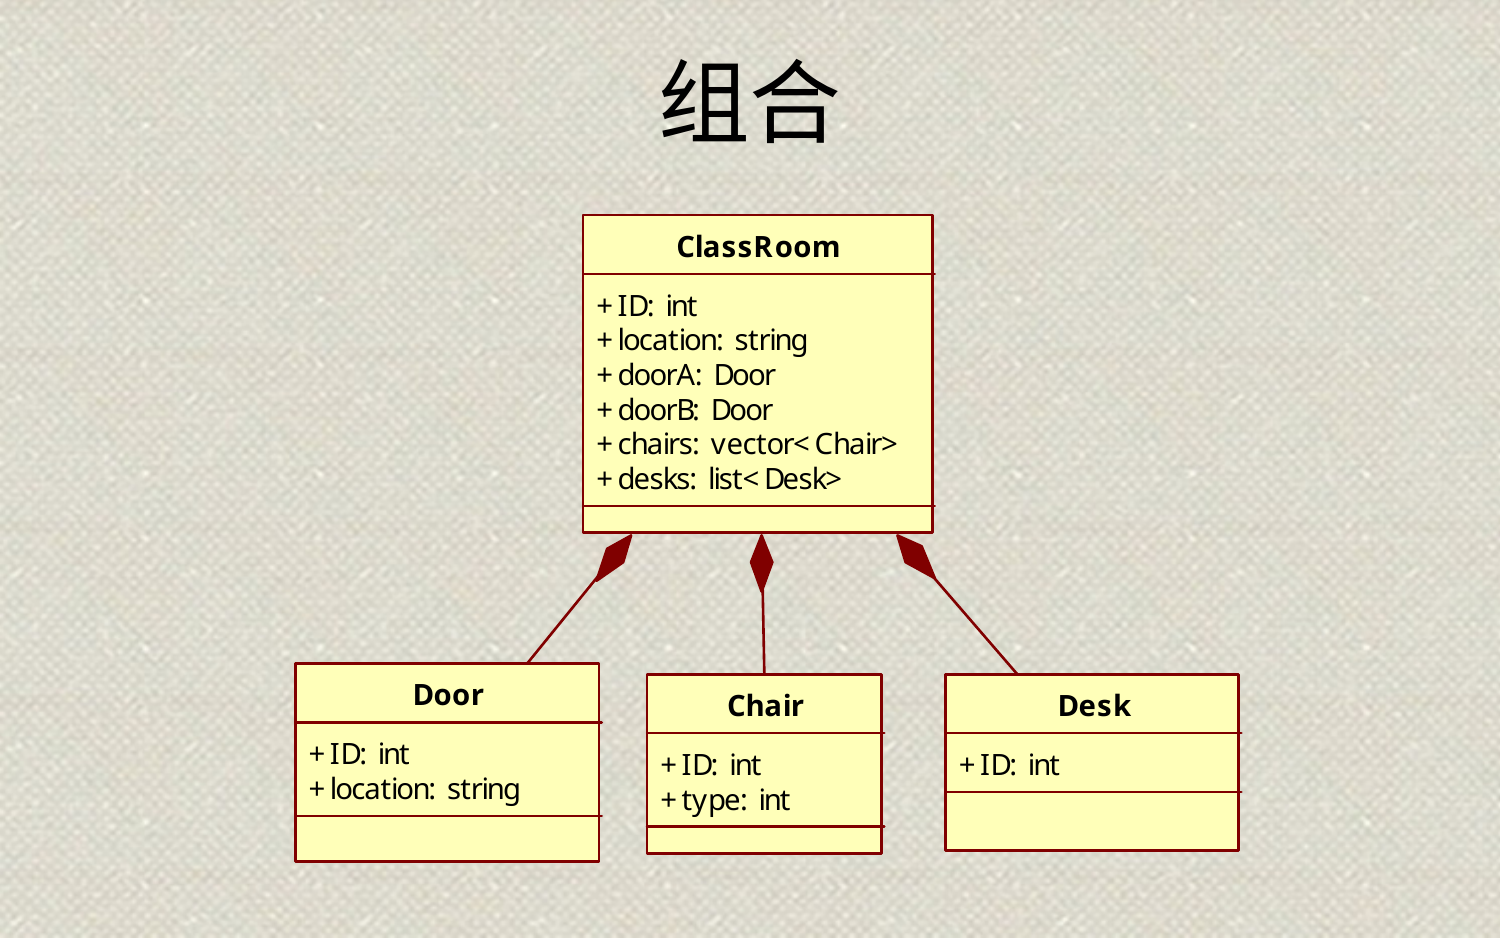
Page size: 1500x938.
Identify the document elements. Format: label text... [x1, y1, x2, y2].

picture [0, 0, 1500, 938]
title 组合 [75, 37, 1425, 194]
